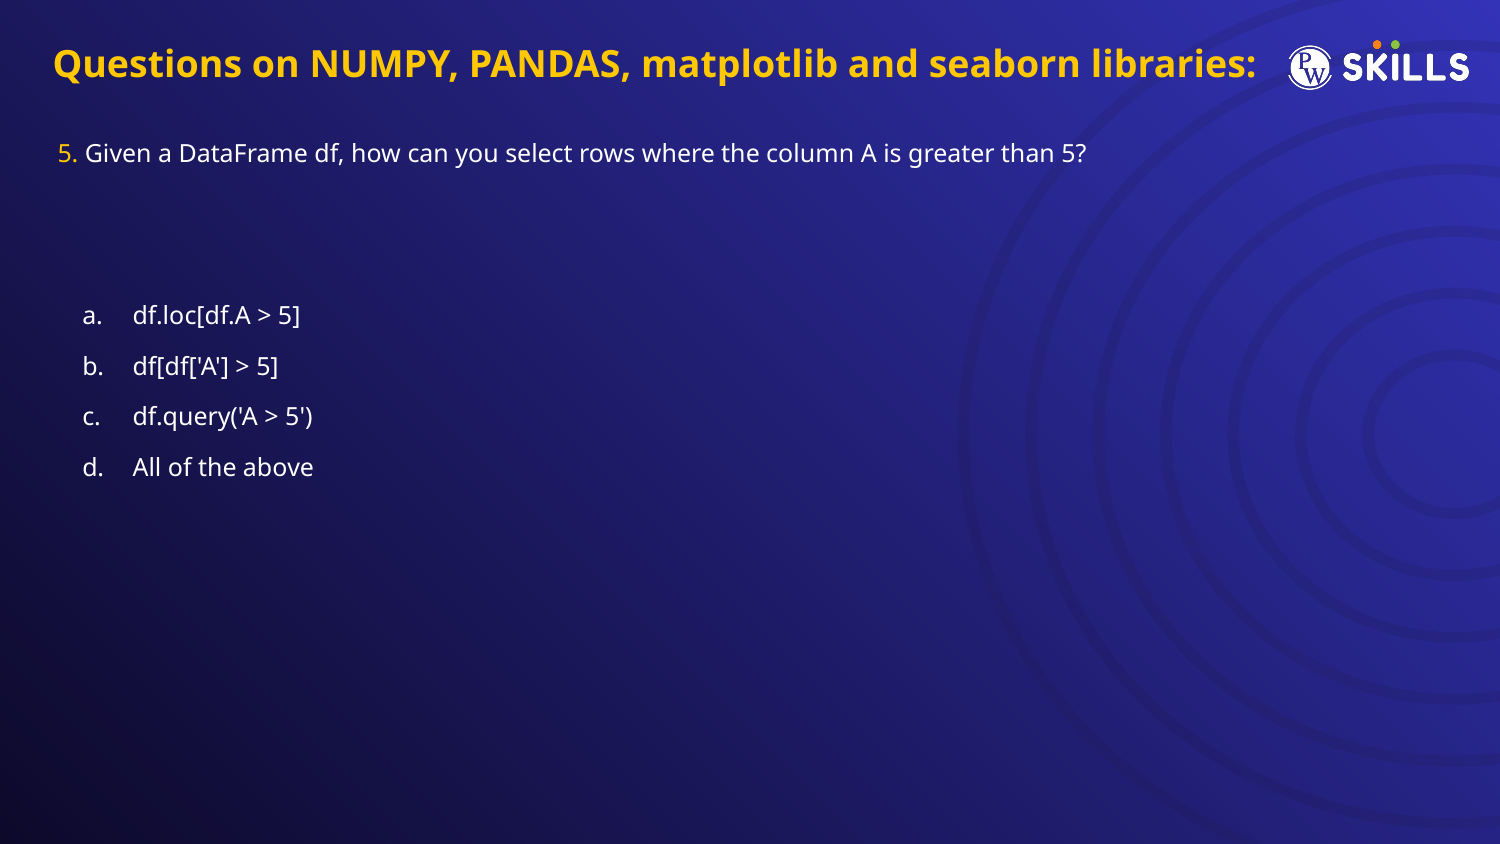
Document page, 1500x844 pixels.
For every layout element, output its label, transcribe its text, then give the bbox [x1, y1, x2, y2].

picture [1353, 40, 1469, 90]
text_box 5. Given a DataFrame df, how can you select rows where the column A is greater than 5? df.loc[df.A > 5] df[df['A'] > 5] df.query('A > 5') All of the above [42, 122, 1306, 497]
text_box Questions on NUMPY, PANDAS, matplotlib and seaborn libraries: [37, 24, 1353, 100]
